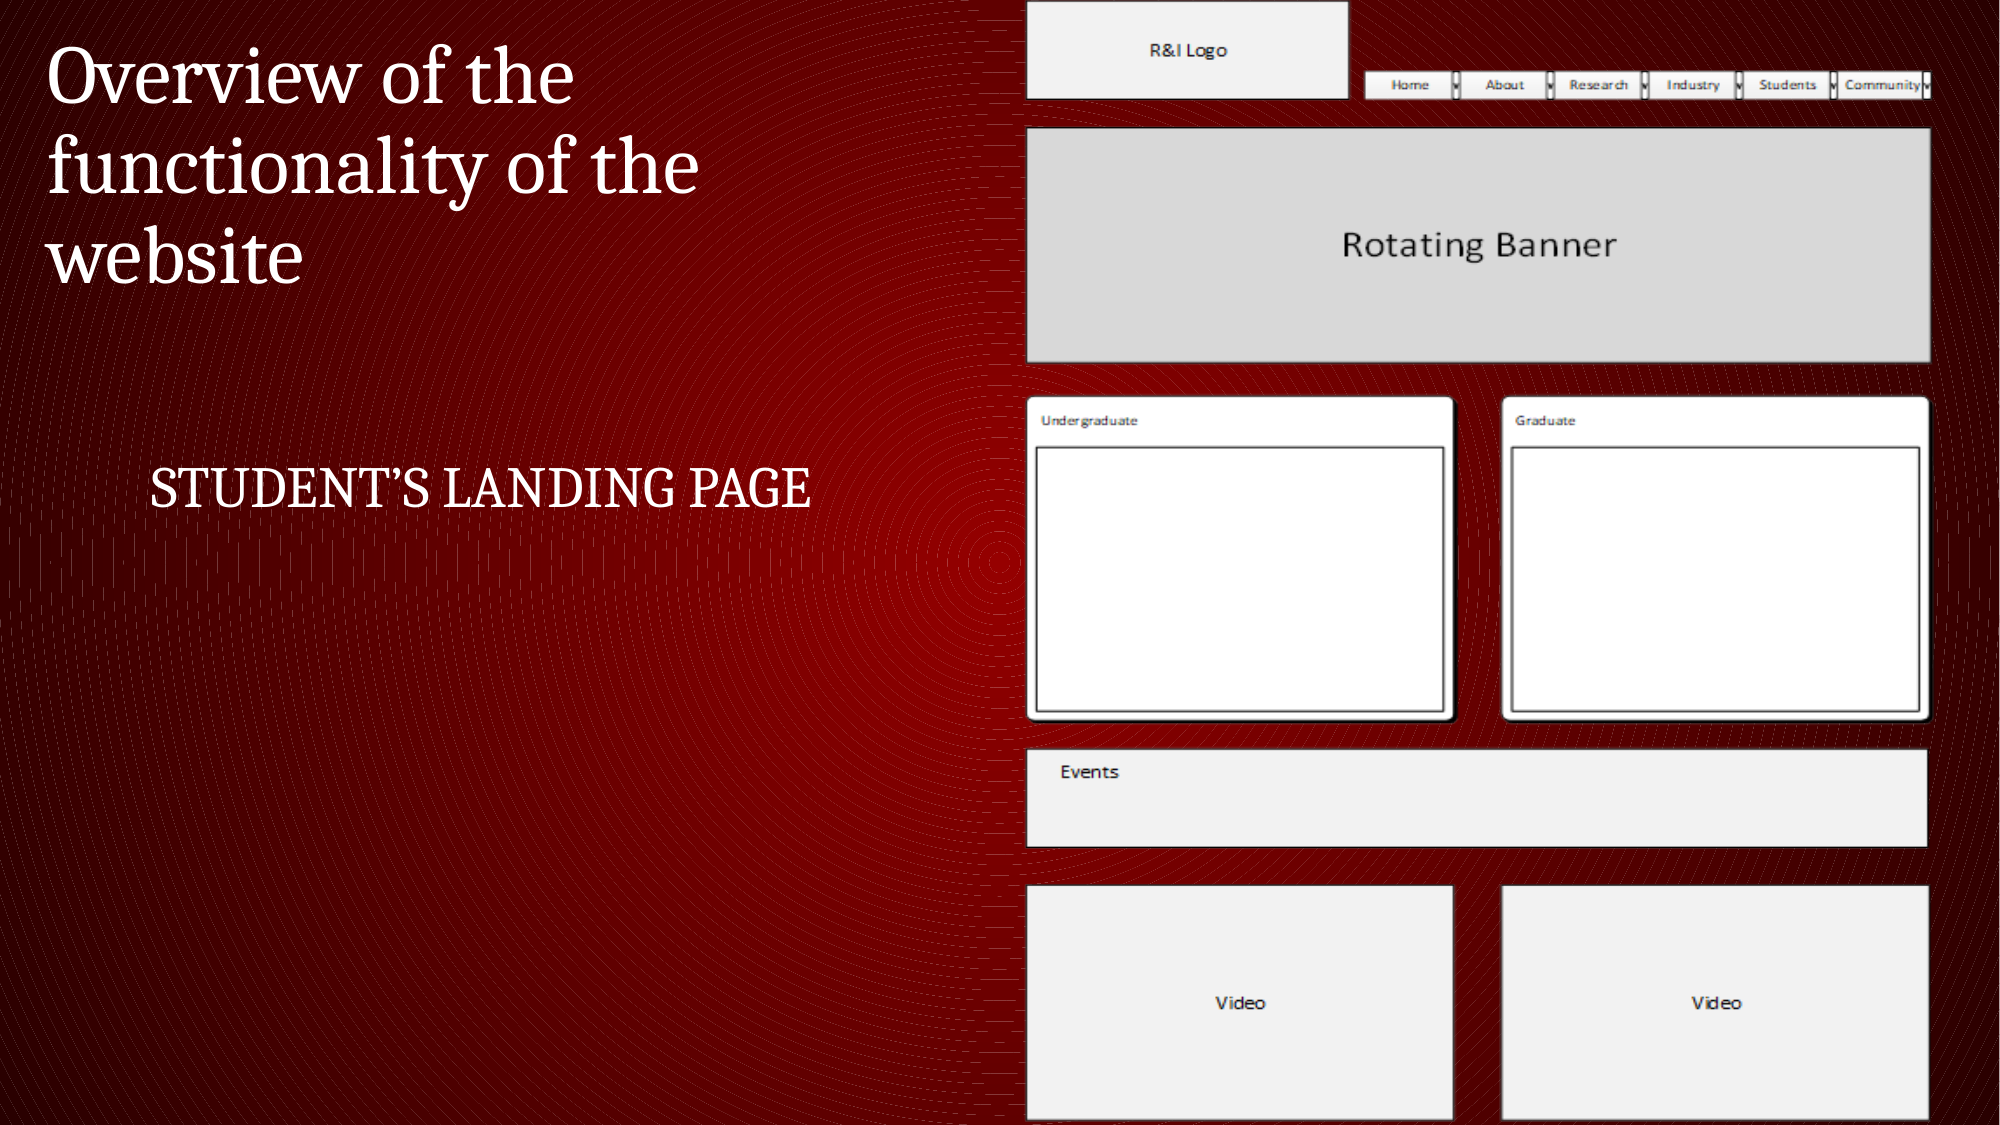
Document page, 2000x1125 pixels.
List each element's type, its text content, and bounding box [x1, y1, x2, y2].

text_box Overview of the functionality of the website [32, 24, 883, 309]
text_box STUDENT’S LANDING PAGE [137, 449, 888, 528]
picture [1024, 0, 1938, 1125]
